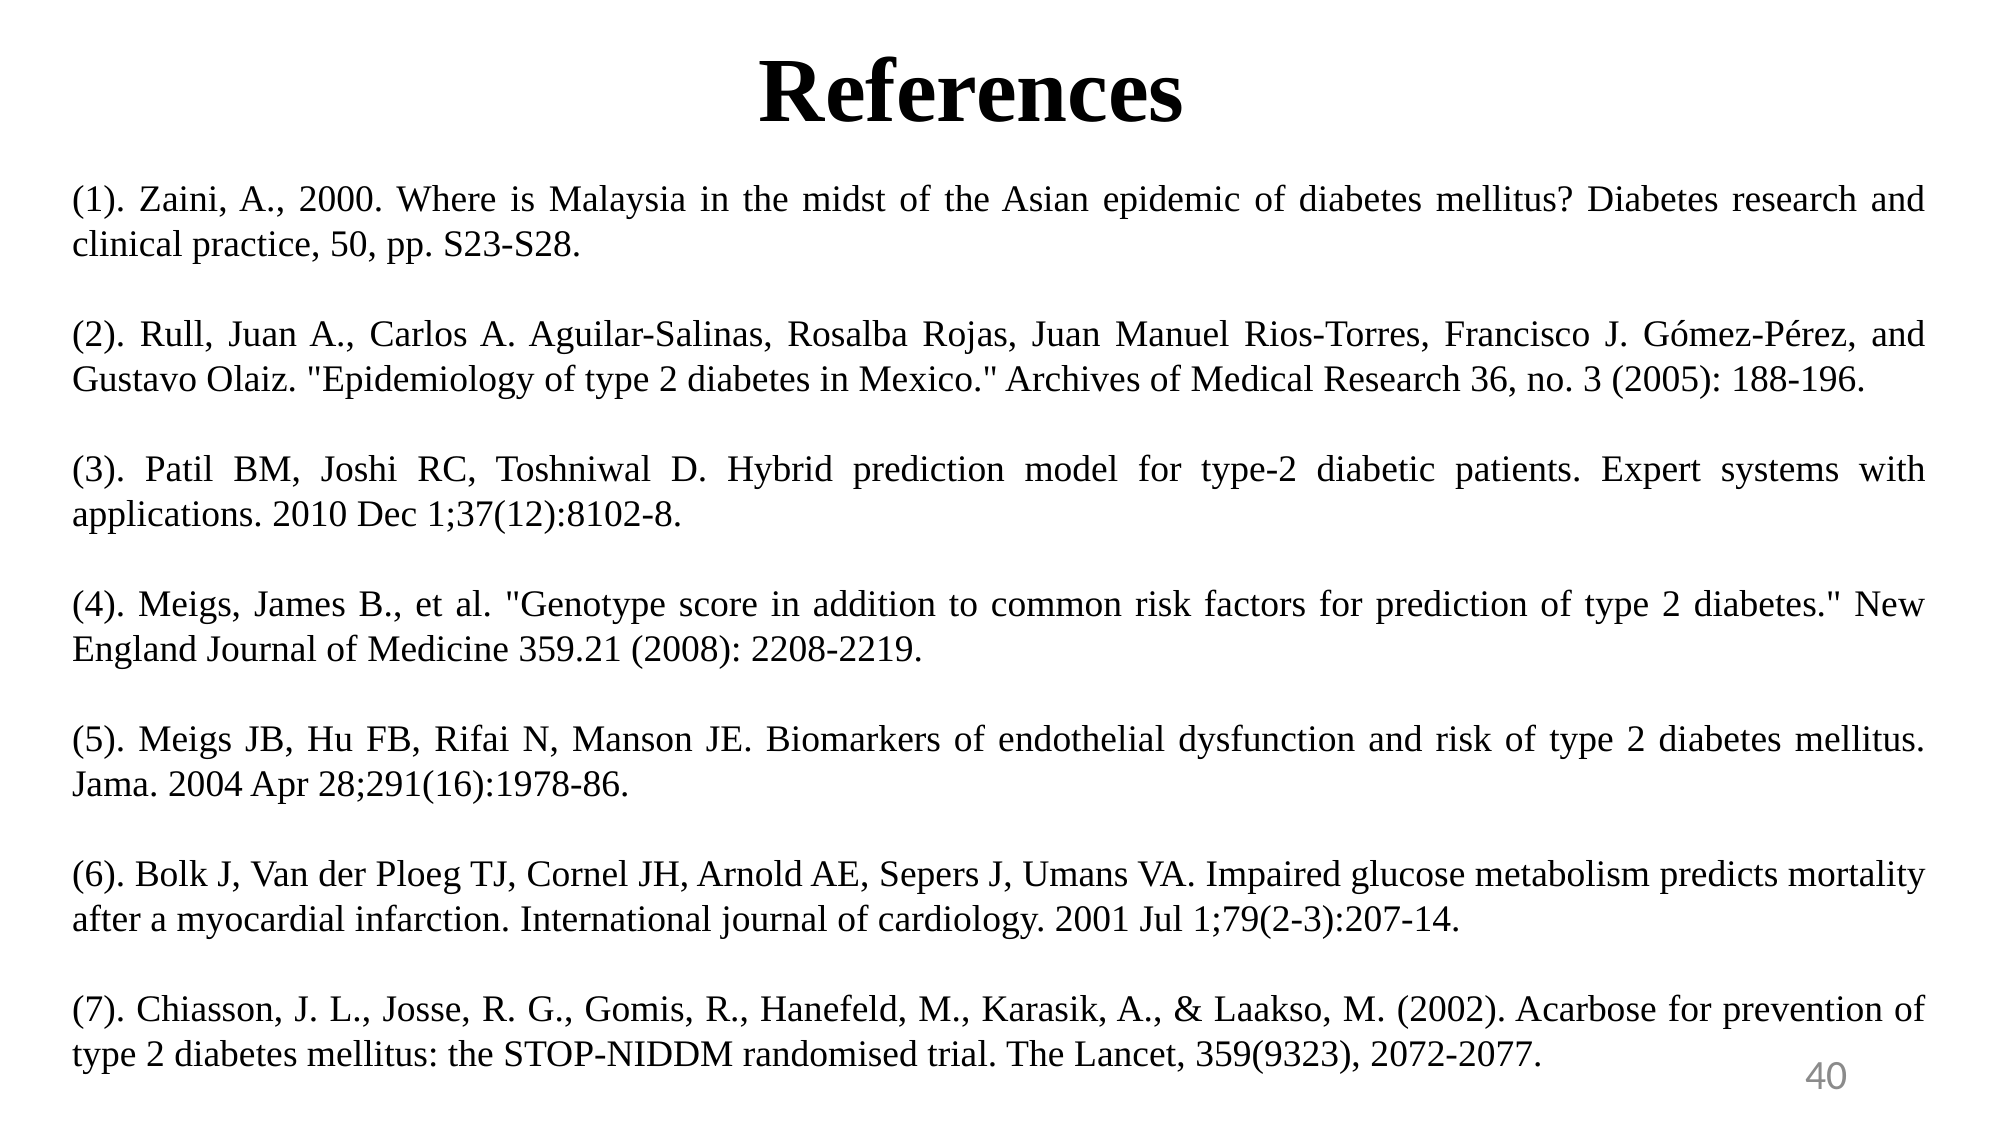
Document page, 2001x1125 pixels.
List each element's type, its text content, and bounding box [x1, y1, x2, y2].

text_box (1). Zaini, A., 2000. Where is Malaysia in the midst of the Asian epidemic of diabetes mellitus? Diabetes research and clinical practice, 50, pp. S23-S28. (2). Rull, Juan A., Carlos A. Aguilar-Salinas, Rosalba Rojas, Juan Manuel Rios-Torres, Francisco J. Gómez-Pérez, and Gustavo Olaiz. "Epidemiology of type 2 diabetes in Mexico." Archives of Medical Research 36, no. 3 (2005): 188-196. (3). Patil BM, Joshi RC, Toshniwal D. Hybrid prediction model for type-2 diabetic patients. Expert systems with applications. 2010 Dec 1;37(12):8102-8. (4). Meigs, James B., et al. "Genotype score in addition to common risk factors for prediction of type 2 diabetes." New England Journal of Medicine 359.21 (2008): 2208-2219. (5). Meigs JB, Hu FB, Rifai N, Manson JE. Biomarkers of endothelial dysfunction and risk of type 2 diabetes mellitus. Jama. 2004 Apr 28;291(16):1978-86. (6). Bolk J, Van der Ploeg TJ, Cornel JH, Arnold AE, Sepers J, Umans VA. Impaired glucose metabolism predicts mortality after a myocardial infarction. International journal of cardiology. 2001 Jul 1;79(2-3):207-14. (7). Chiasson, J. L., Josse, R. G., Gomis, R., Hanefeld, M., Karasik, A., & Laakso, M. (2002). Acarbose for prevention of type 2 diabetes mellitus: the STOP-NIDDM randomised trial. The Lancet, 359(9323), 2072-2077. [57, 167, 1943, 1125]
title References [81, 16, 1863, 167]
slide_number 40 [1412, 1042, 1863, 1103]
